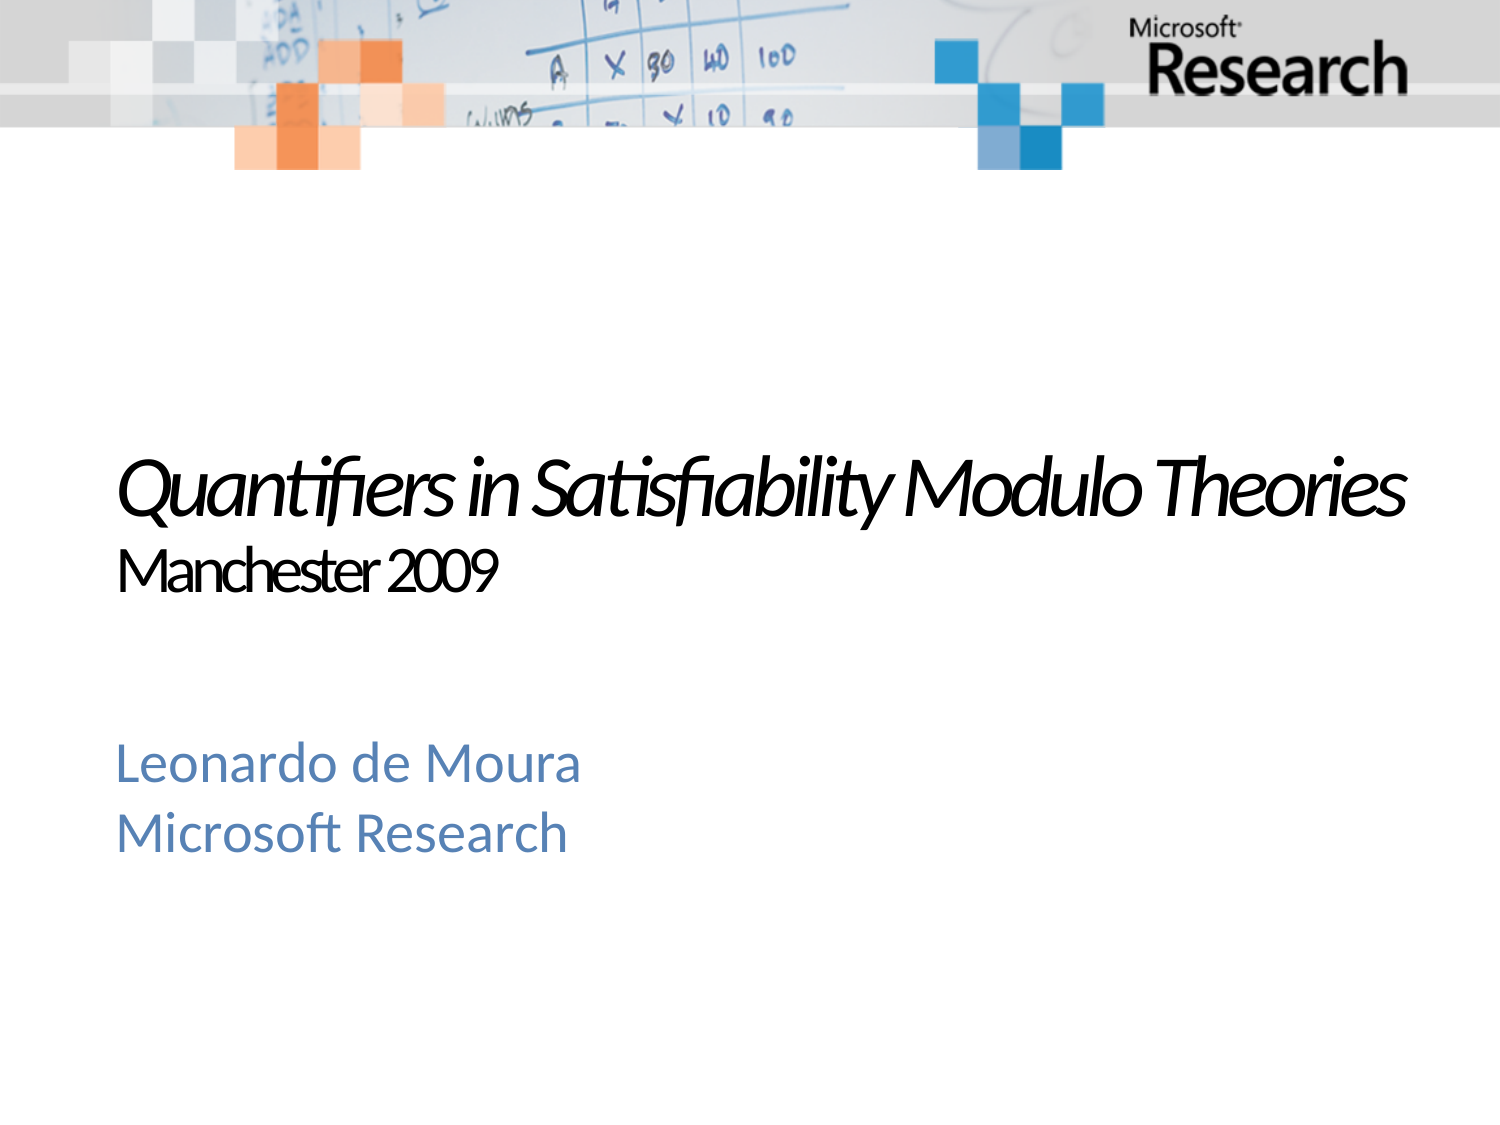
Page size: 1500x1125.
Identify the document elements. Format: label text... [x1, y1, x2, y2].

title Quantifiers in Satisfiability Modulo Theories Manchester 2009 [115, 440, 1434, 609]
subtitle Leonardo de Moura Microsoft Research [115, 722, 1378, 865]
picture [0, 0, 1500, 170]
